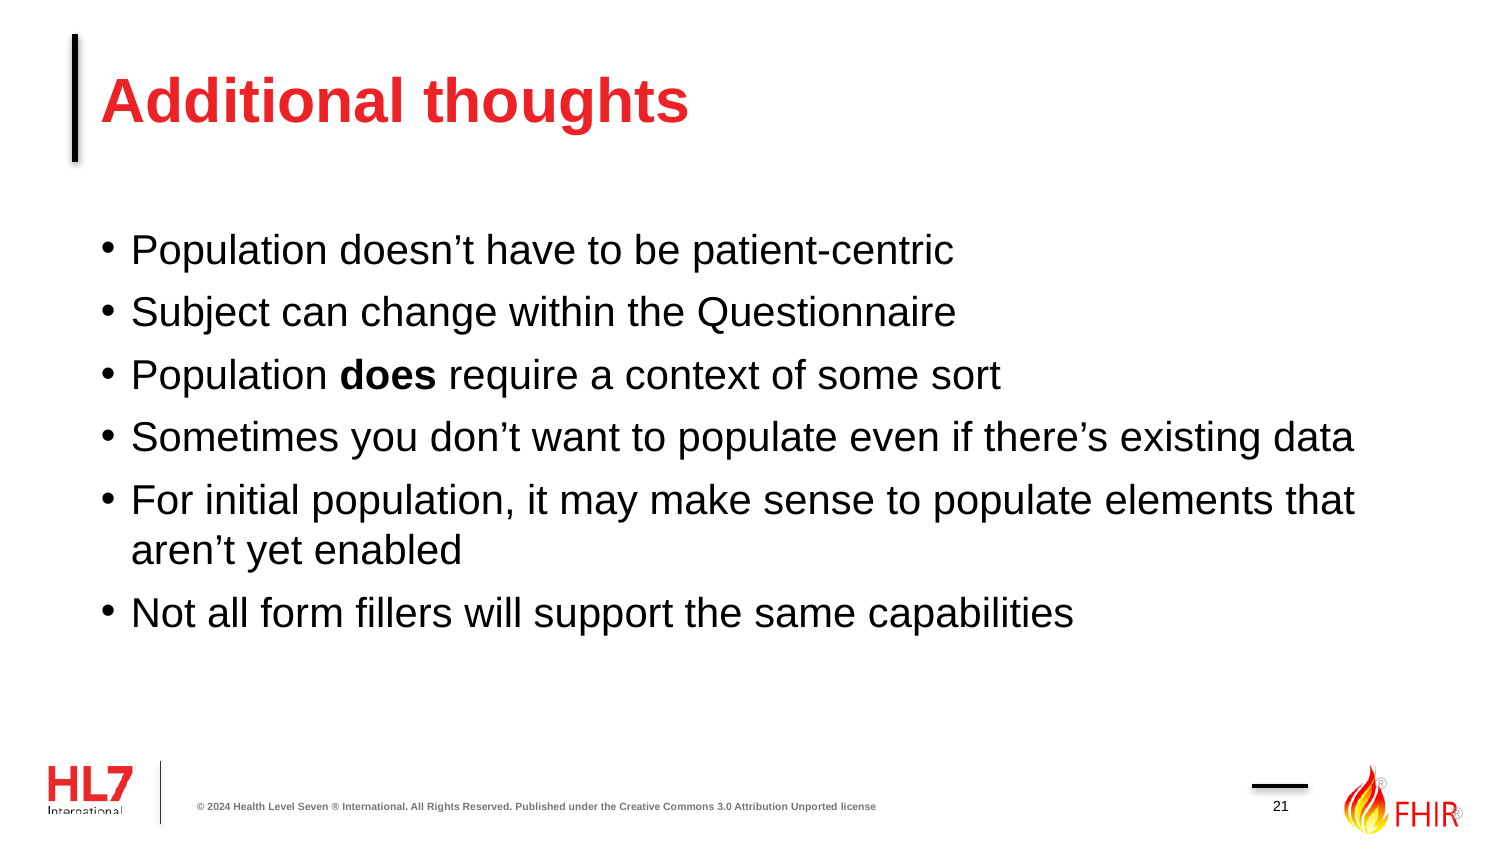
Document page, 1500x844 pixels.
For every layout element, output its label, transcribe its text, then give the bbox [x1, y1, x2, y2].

slide_number 21 [1258, 786, 1304, 814]
title Additional thoughts [100, 33, 1451, 163]
footer © 2024 Health Level Seven ® International. All Rights Reserved. Published under the Creative Commons 3.0 Attribution Unported license [196, 786, 941, 813]
picture [1339, 760, 1463, 837]
list Population doesn’t have to be patient-centric Subject can change within the Questionnaire Population does require a context of some sort Sometimes you don’t want to populate even if there’s existing data For initial population, it may make sense to populate elements that aren’t yet enabled Not all form fillers will support the same capabilities [100, 222, 1451, 731]
